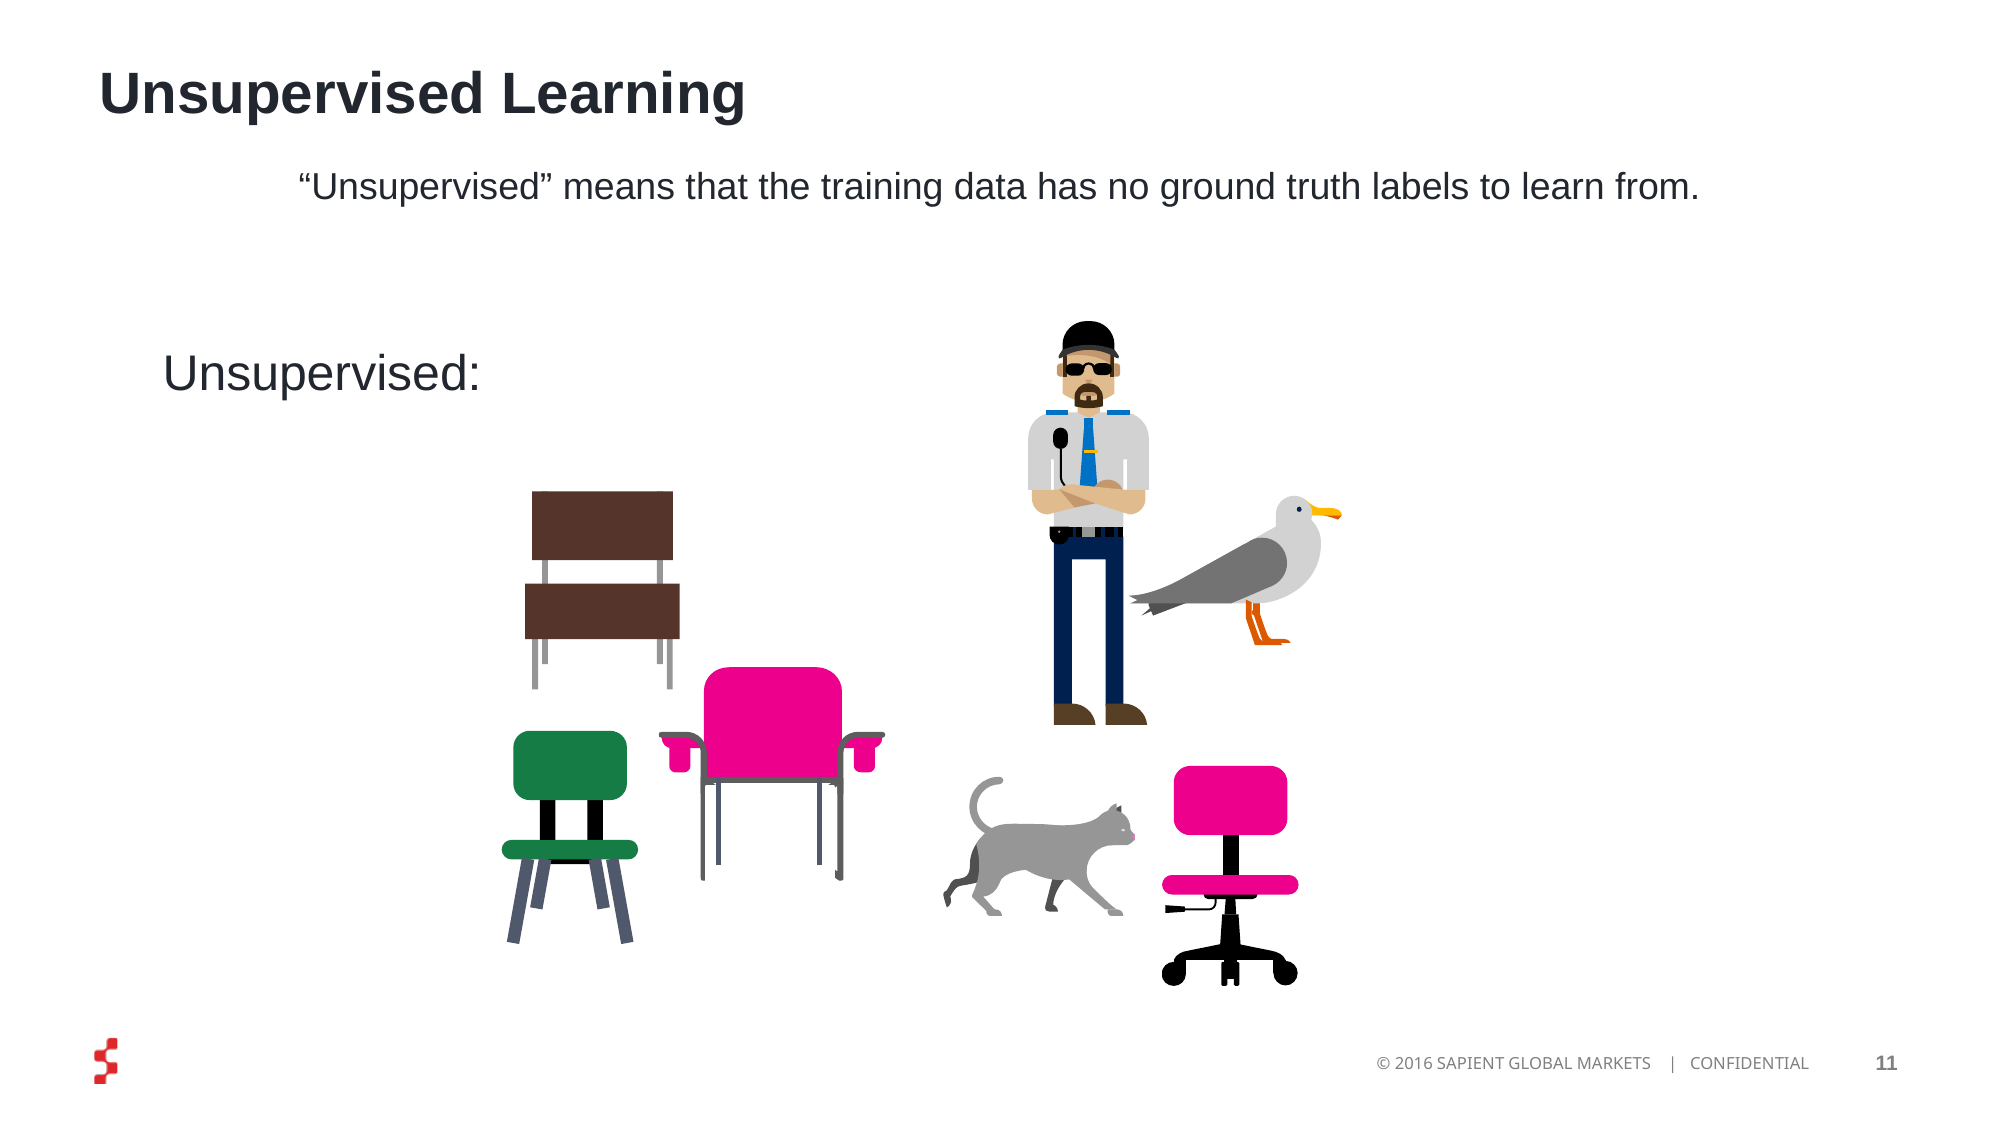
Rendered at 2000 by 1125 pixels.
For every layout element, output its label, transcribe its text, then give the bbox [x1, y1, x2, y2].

title Unsupervised Learning [99, 47, 1900, 121]
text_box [524, 491, 680, 690]
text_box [501, 730, 639, 944]
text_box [1118, 494, 1343, 646]
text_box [658, 666, 886, 881]
picture [1027, 321, 1150, 725]
picture [1161, 765, 1300, 987]
list “Unsupervised” means that the training data has no ground truth labels to learn from. [219, 161, 1780, 368]
text_box Unsupervised: [147, 332, 511, 408]
picture [942, 775, 1136, 916]
